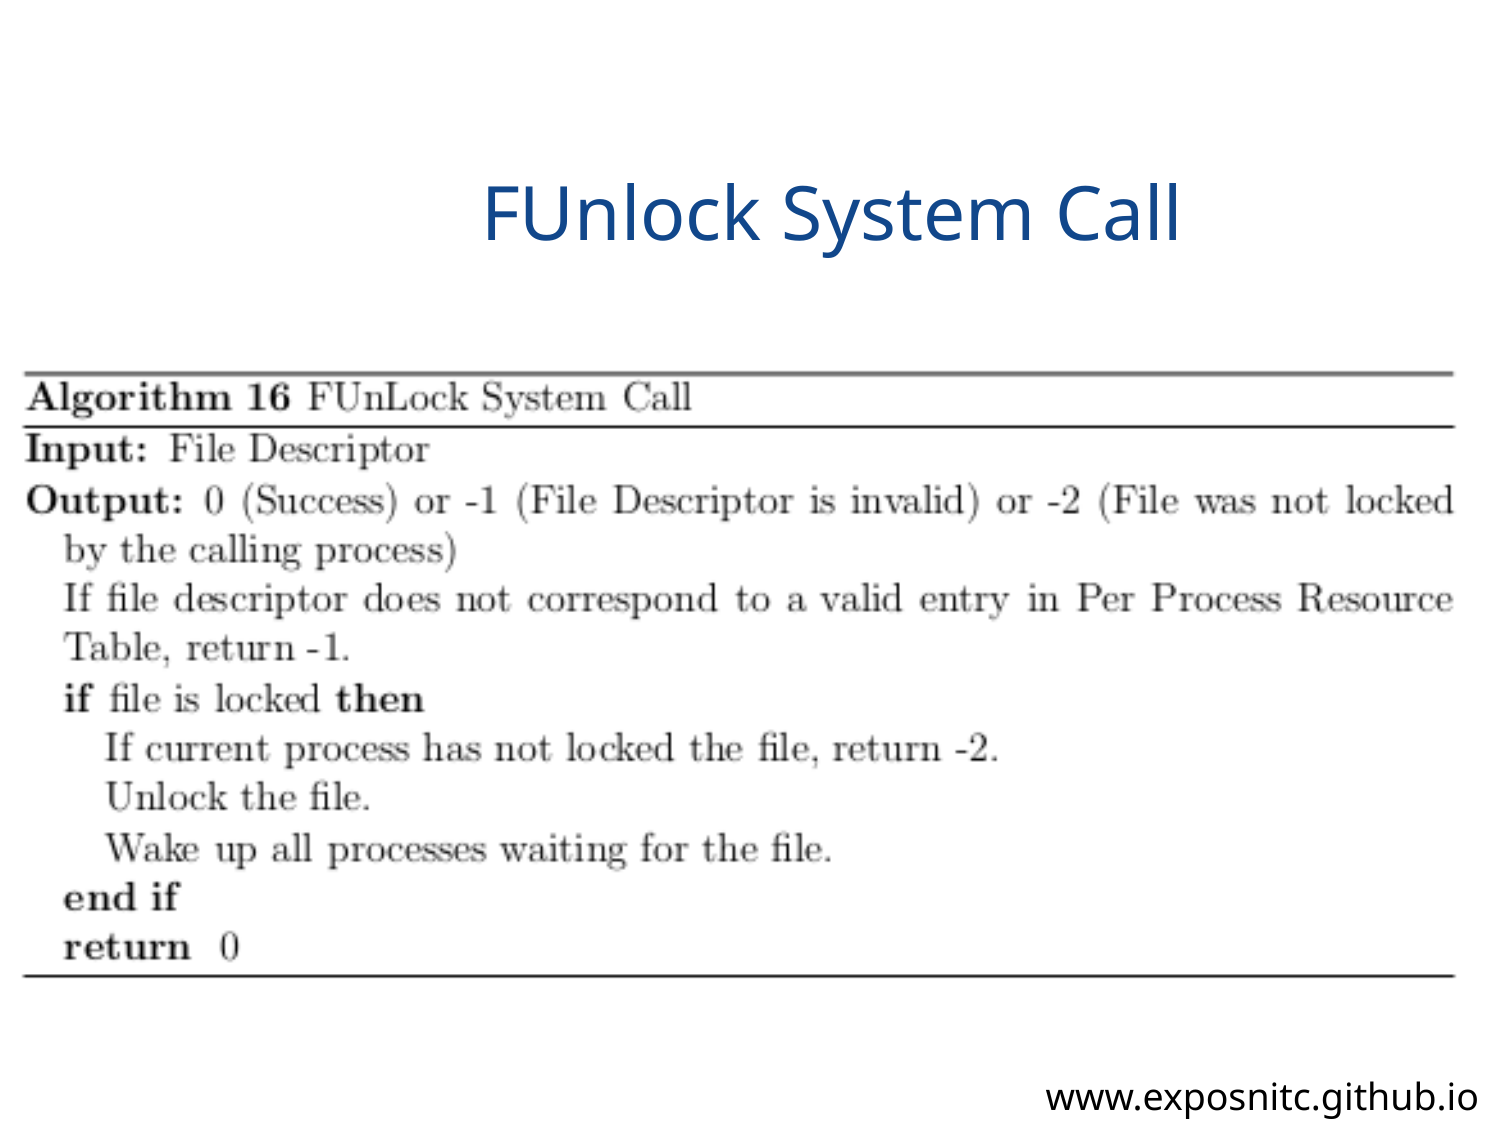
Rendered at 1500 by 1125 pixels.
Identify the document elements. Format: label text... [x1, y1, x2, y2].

text_box FUnlock System Call [225, 149, 1440, 263]
picture [0, 349, 1500, 1004]
text_box www.exposnitc.github.io [1024, 1065, 1500, 1125]
